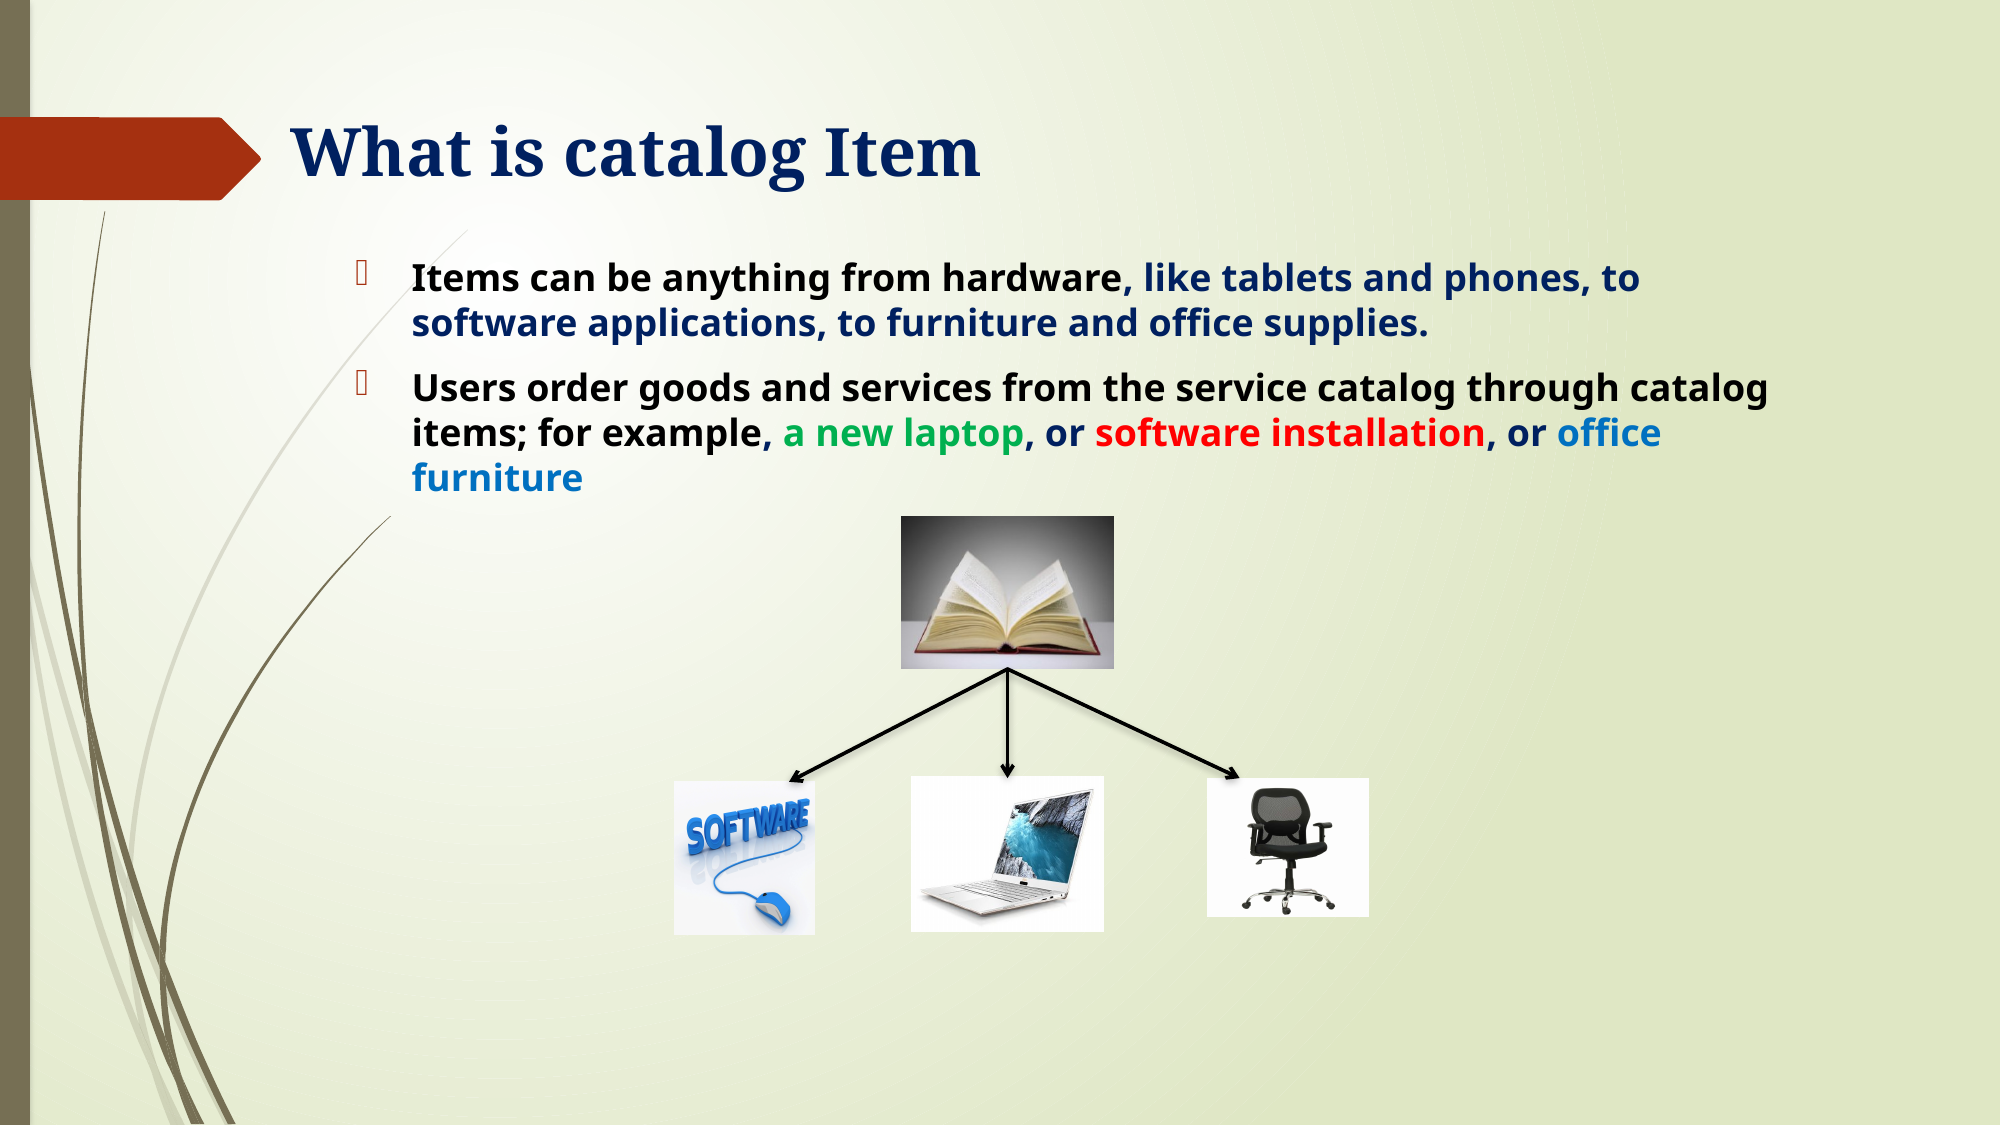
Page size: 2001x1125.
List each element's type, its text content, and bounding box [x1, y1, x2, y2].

picture [901, 516, 1115, 668]
text_box Items can be anything from hardware, like tablets and phones, to software applications, to furniture and office supplies. Users order goods and services from the service catalog through catalog items; for example, a new laptop, or software installation, or office furniture [340, 246, 1827, 471]
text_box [788, 668, 1007, 783]
title What is catalog Item [275, 102, 1472, 224]
picture [1206, 777, 1370, 918]
text_box [268, 244, 1937, 579]
picture [911, 779, 1104, 933]
text_box [293, 269, 1722, 604]
picture [674, 781, 816, 935]
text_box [1007, 668, 1240, 779]
